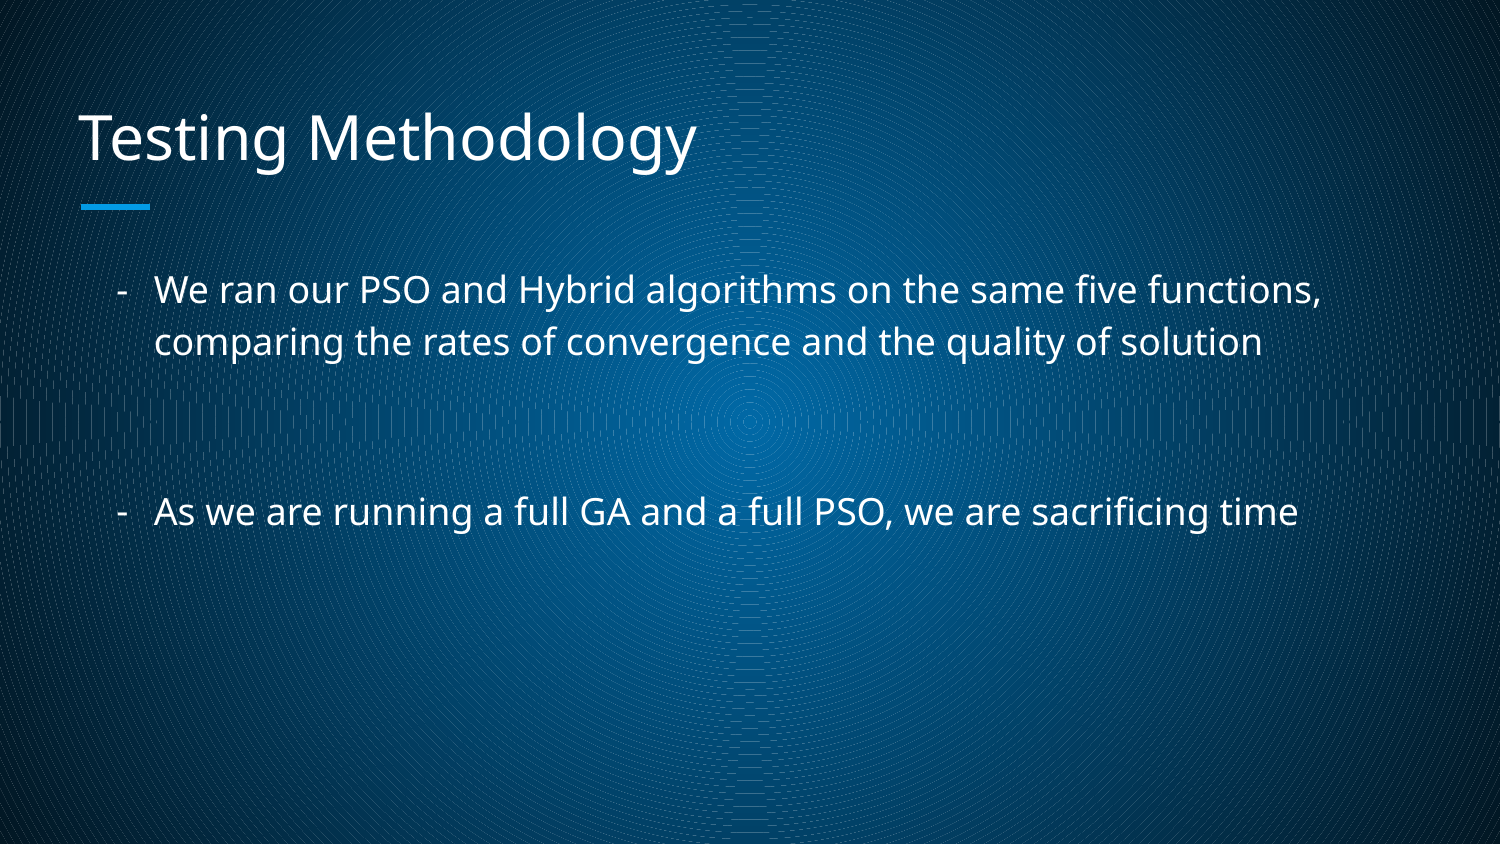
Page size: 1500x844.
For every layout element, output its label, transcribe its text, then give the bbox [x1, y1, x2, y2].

list We ran our PSO and Hybrid algorithms on the same five functions, comparing the rates of convergence and the quality of solution As we are running a full GA and a full PSO, we are sacrificing time [63, 244, 1437, 750]
title Testing Methodology [63, 75, 1437, 188]
